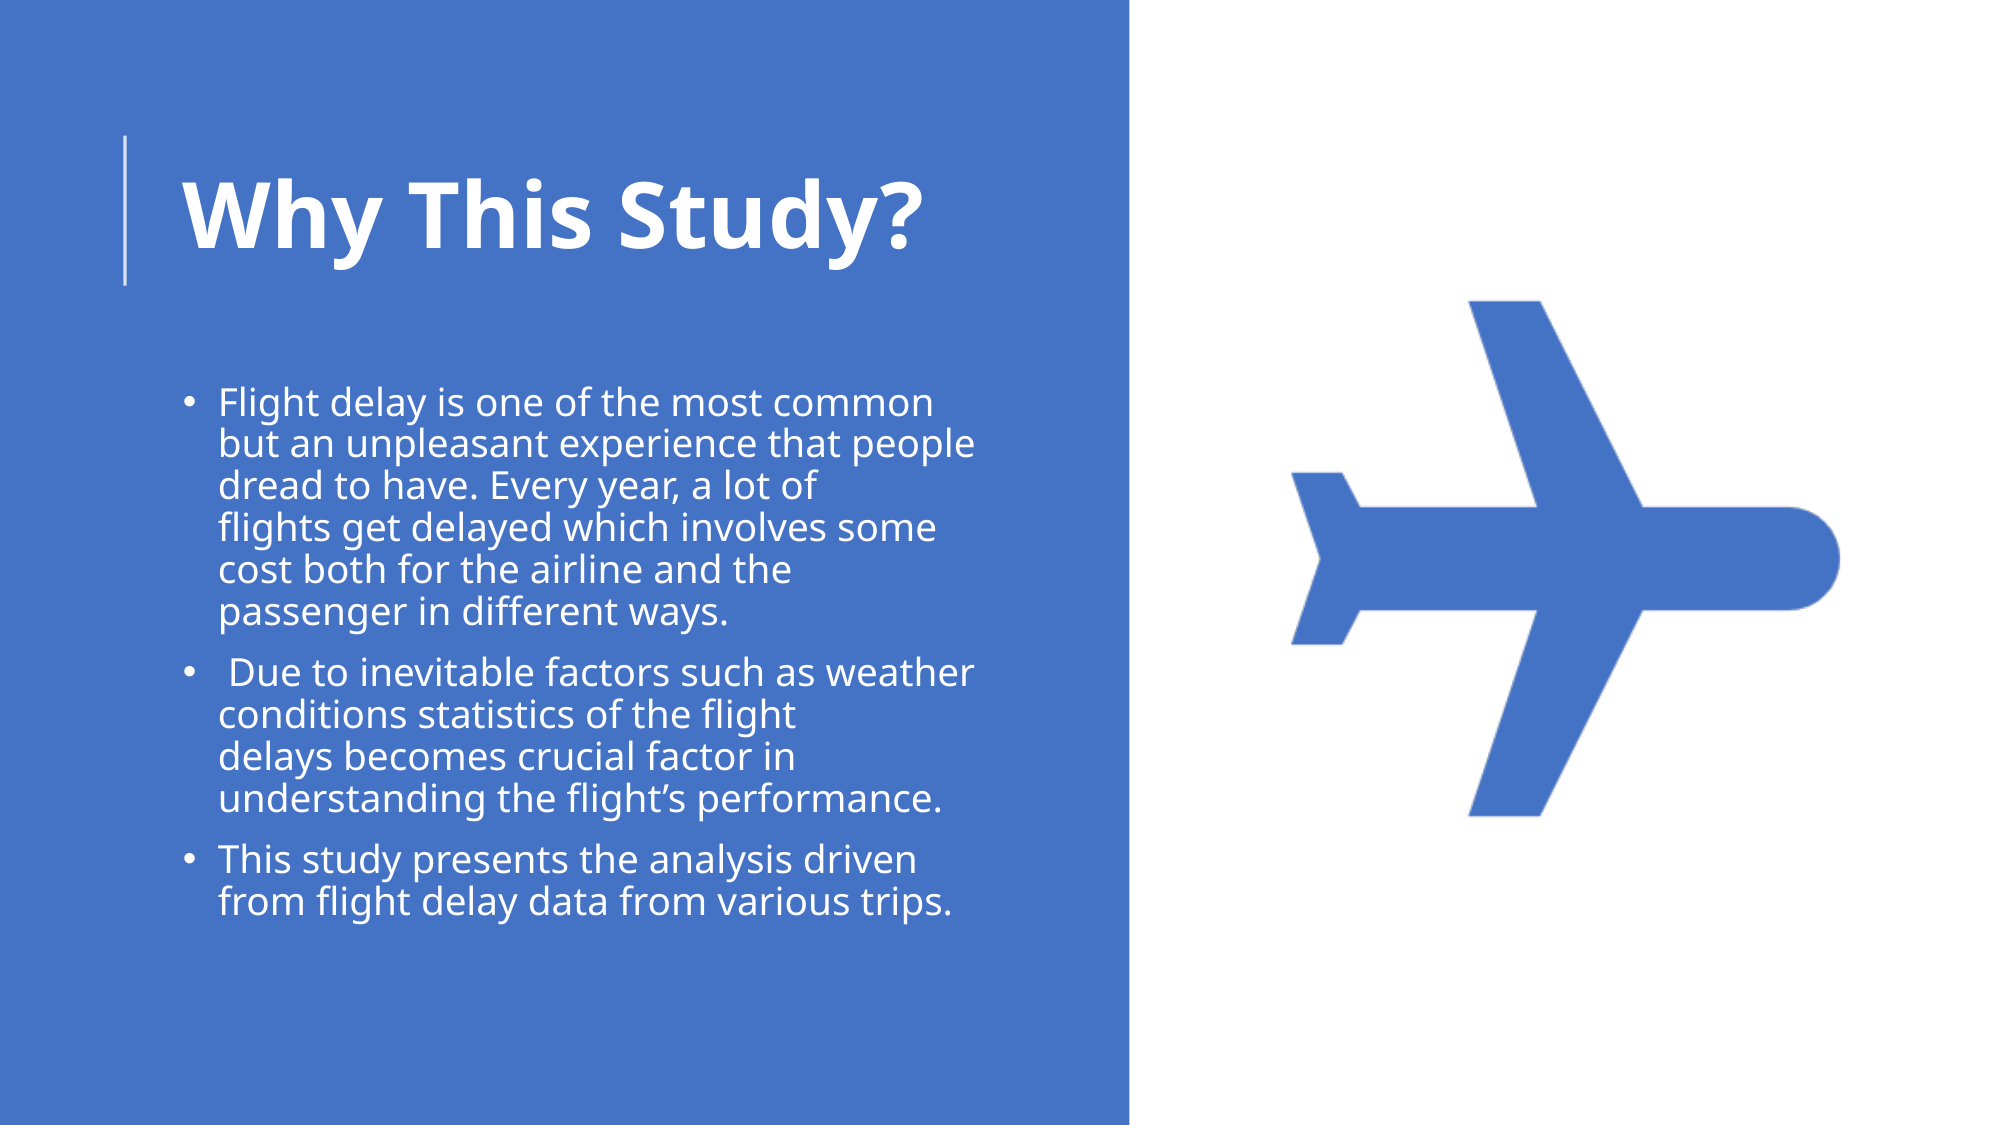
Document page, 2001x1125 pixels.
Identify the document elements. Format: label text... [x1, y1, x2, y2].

text_box [0, 0, 1130, 1125]
picture [1237, 233, 1895, 892]
list Flight delay is one of the most common but an unpleasant experience that people dread to have. Every year, a lot of flights get delayed which involves some cost both for the airline and the passenger in different ways. Due to inevitable factors such as weather conditions statistics of the flight delays becomes crucial factor in understanding the flight’s performance. This study presents the analysis driven from flight delay data from various trips. [168, 375, 1002, 1020]
title Why This Study? [168, 96, 999, 342]
